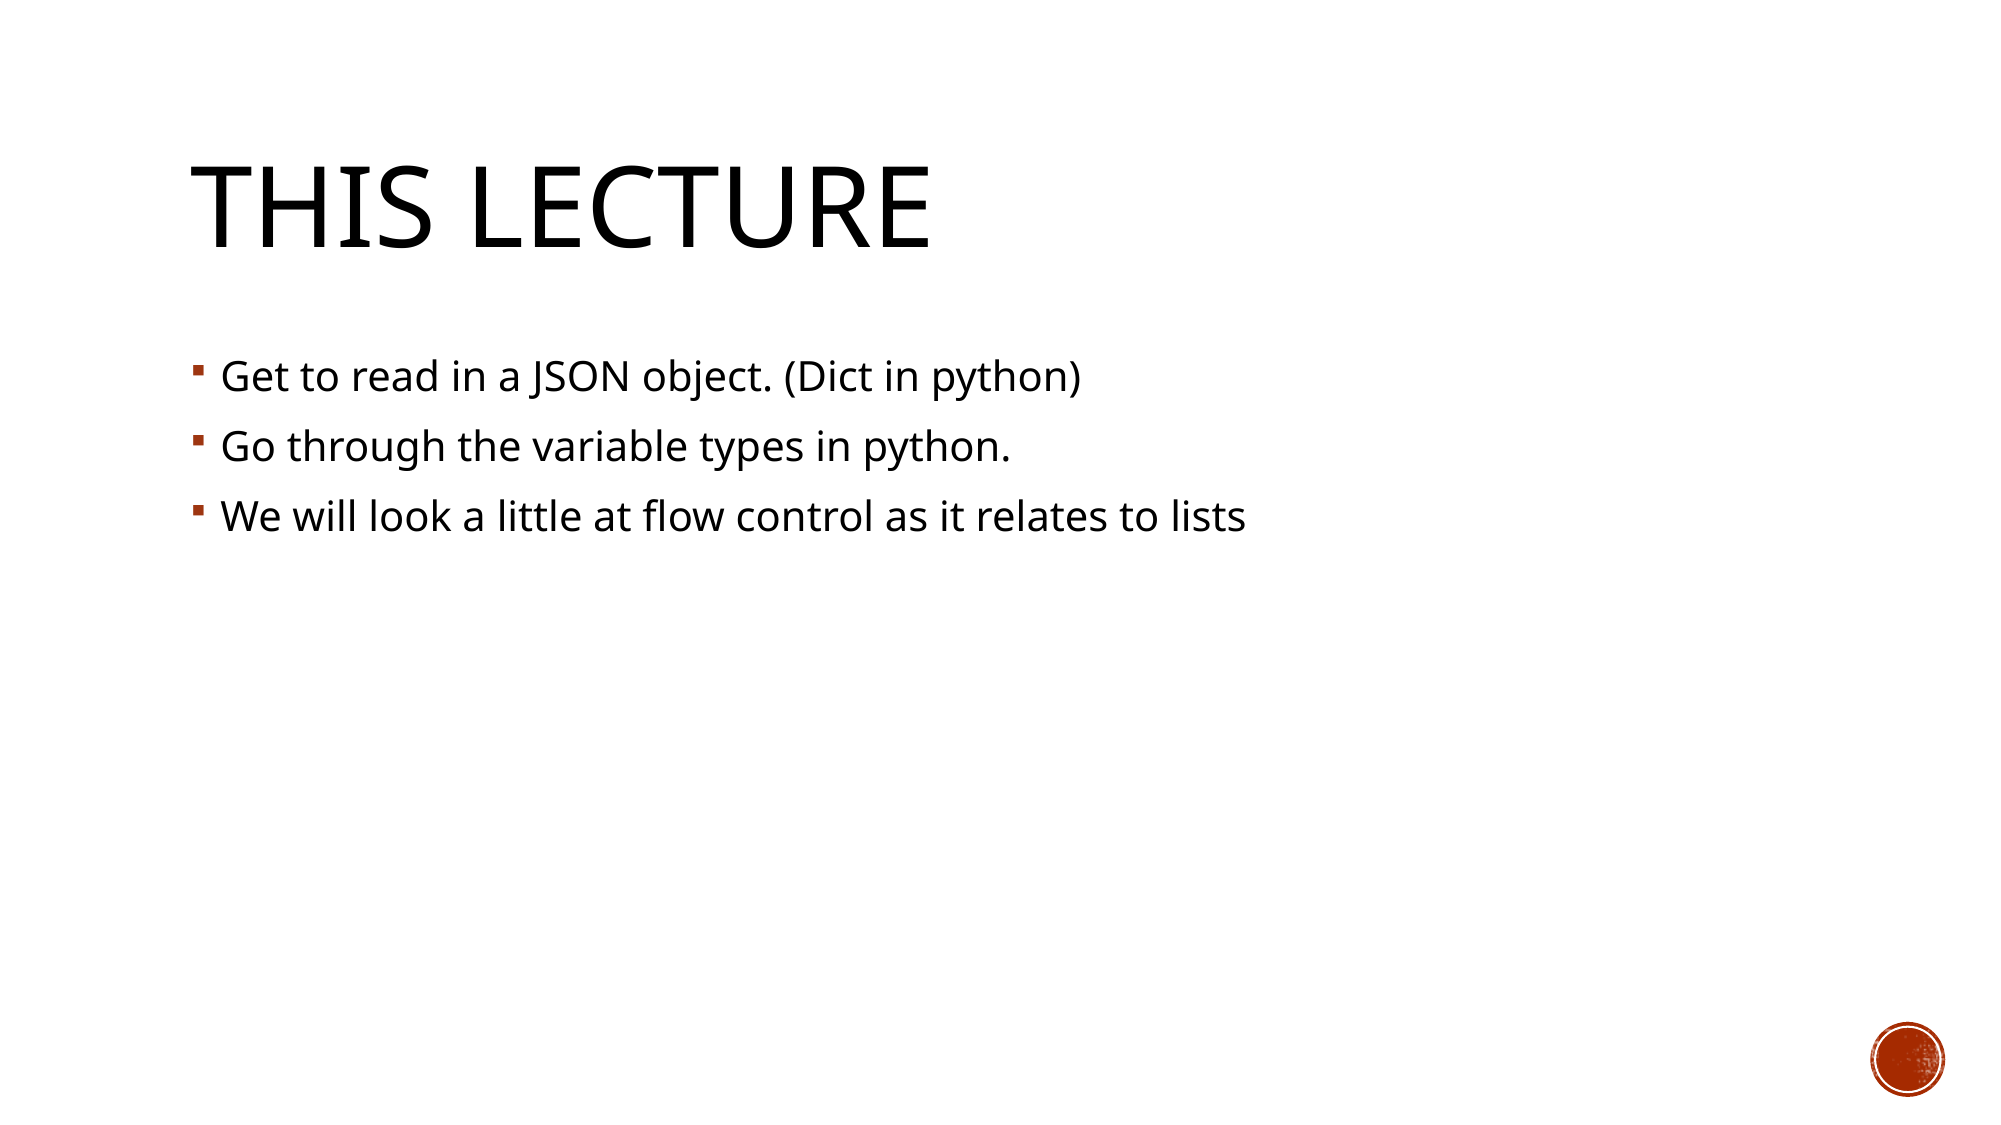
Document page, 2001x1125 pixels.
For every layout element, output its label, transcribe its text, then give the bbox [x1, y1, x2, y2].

list Get to read in a JSON object. (Dict in python) Go through the variable types in python. We will look a little at flow control as it relates to lists [175, 348, 1826, 1013]
title This Lecture [175, 79, 1826, 344]
